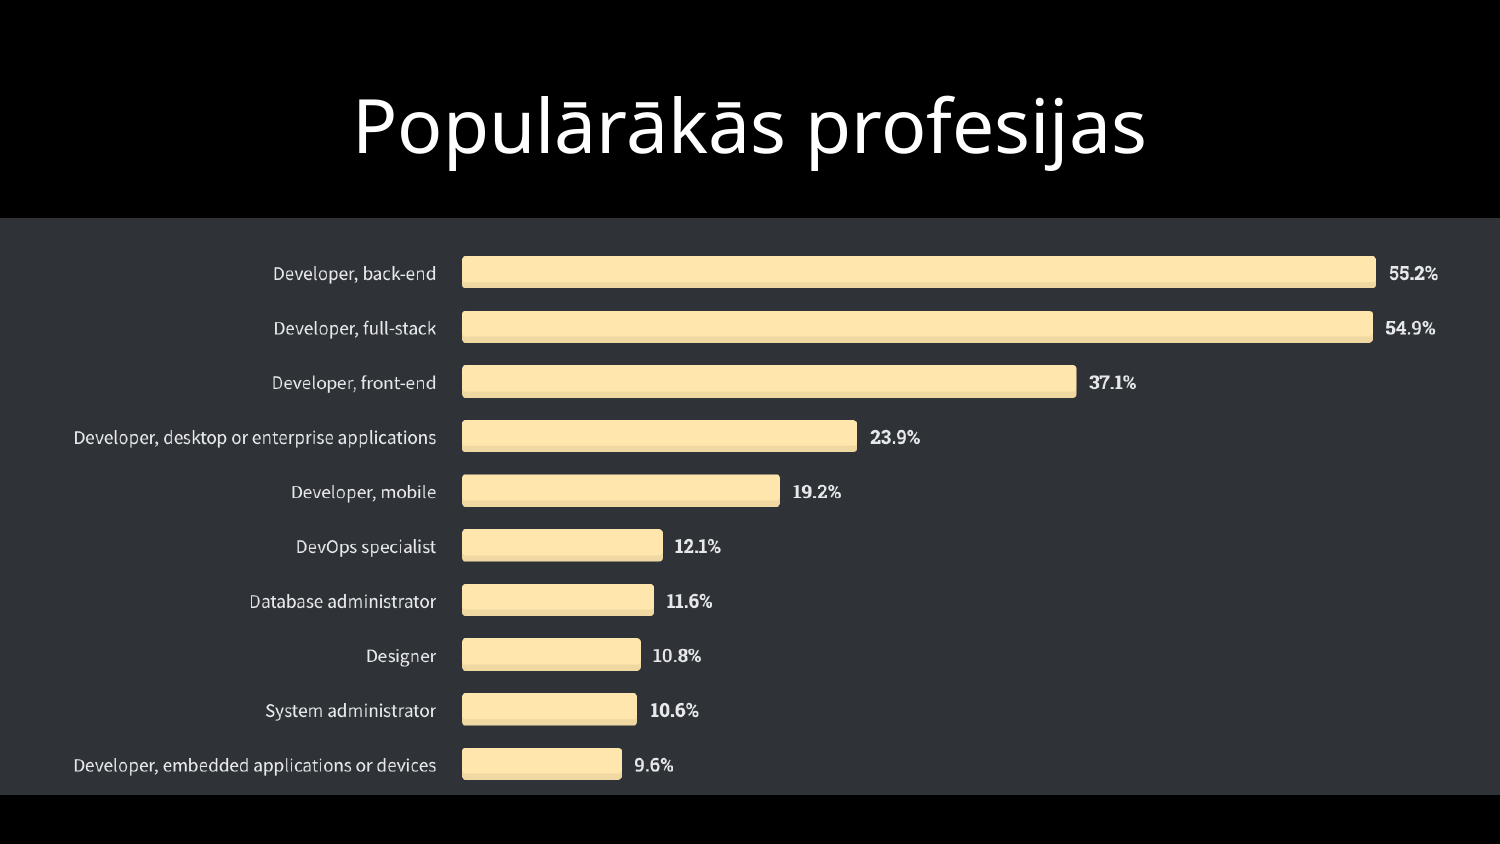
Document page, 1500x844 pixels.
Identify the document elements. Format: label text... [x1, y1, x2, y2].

title Populārākās profesijas [51, 50, 1449, 184]
picture [0, 218, 1500, 795]
